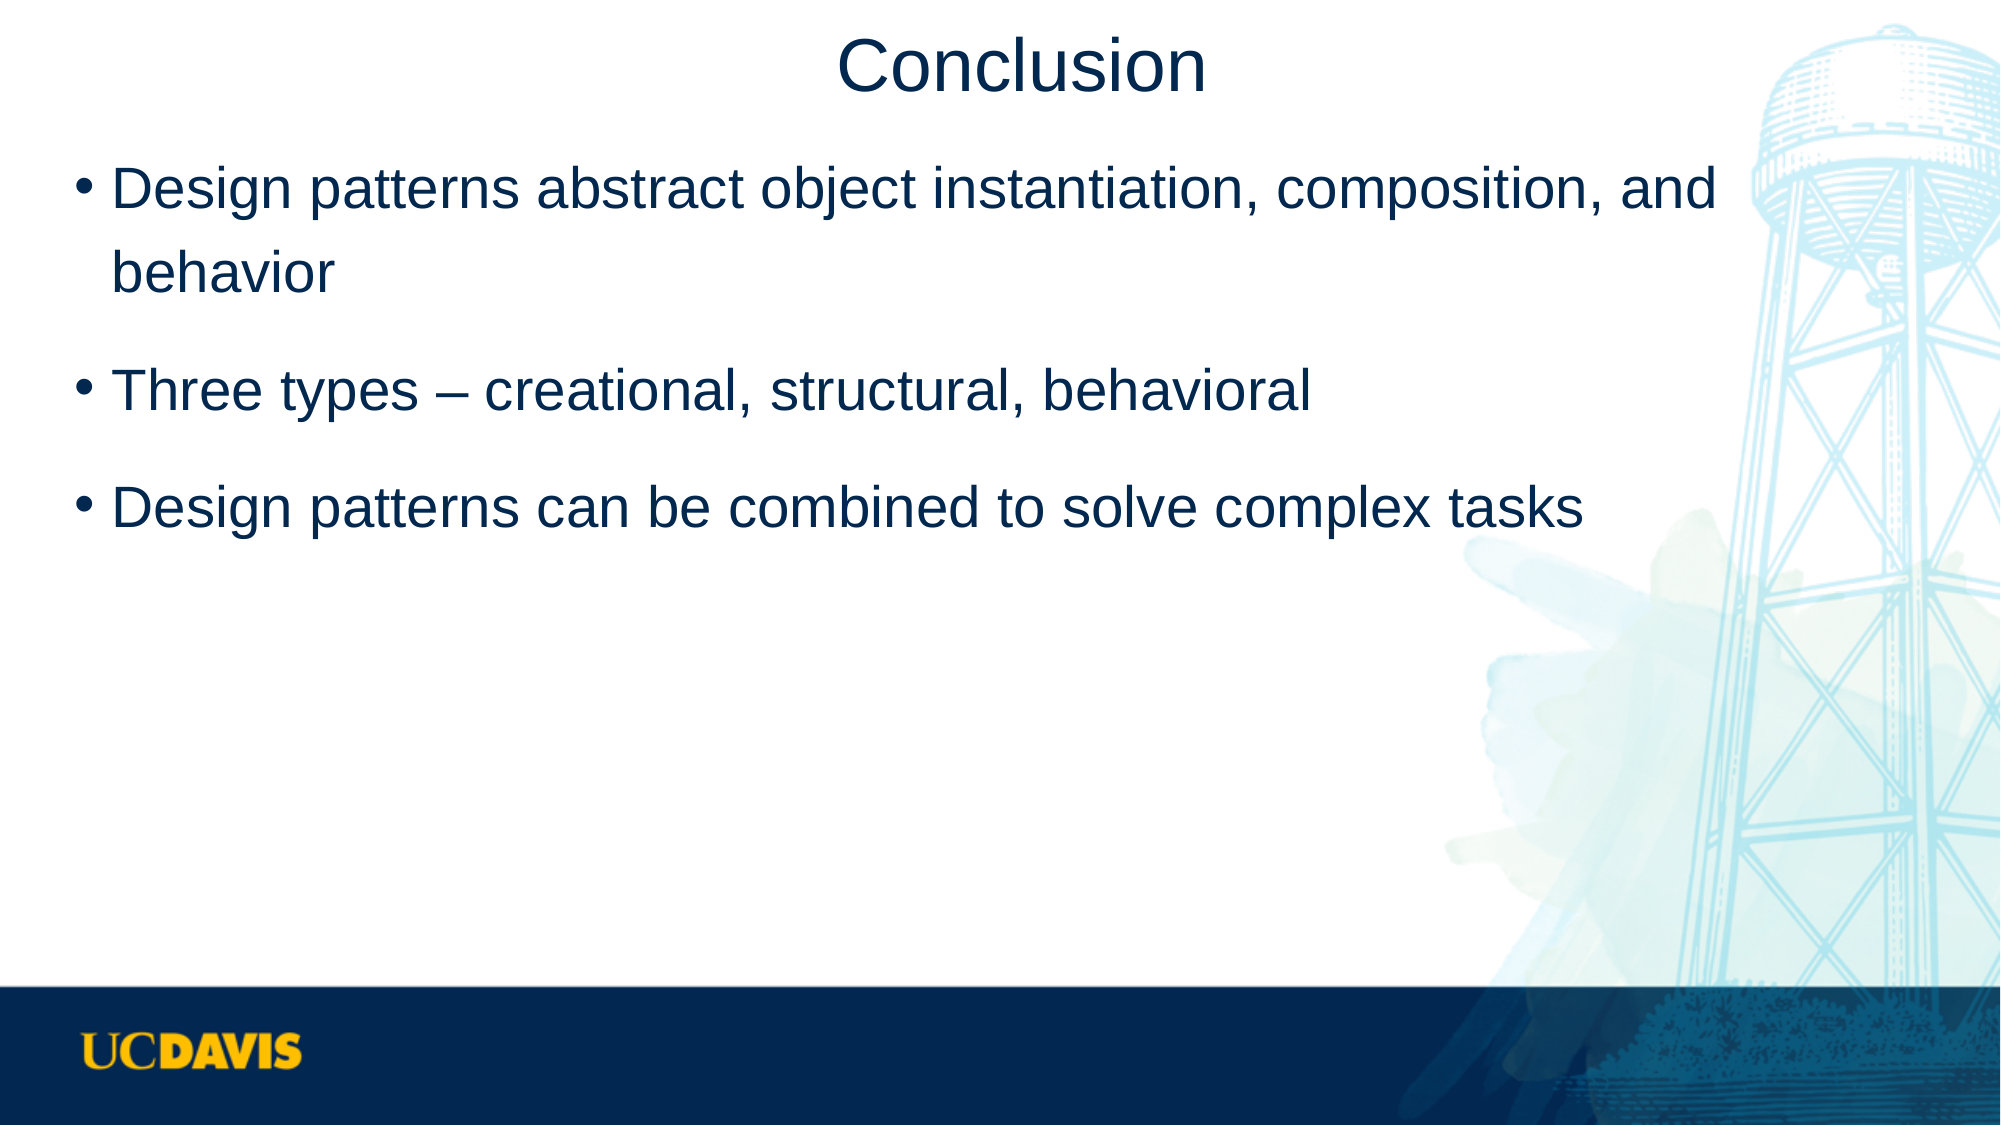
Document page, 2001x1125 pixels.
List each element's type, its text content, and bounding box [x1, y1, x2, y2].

title Conclusion [0, 0, 2000, 115]
list Design patterns abstract object instantiation, composition, and behavior Three types – creational, structural, behavioral Design patterns can be combined to solve complex tasks [59, 128, 1938, 985]
picture [0, 0, 2001, 1125]
